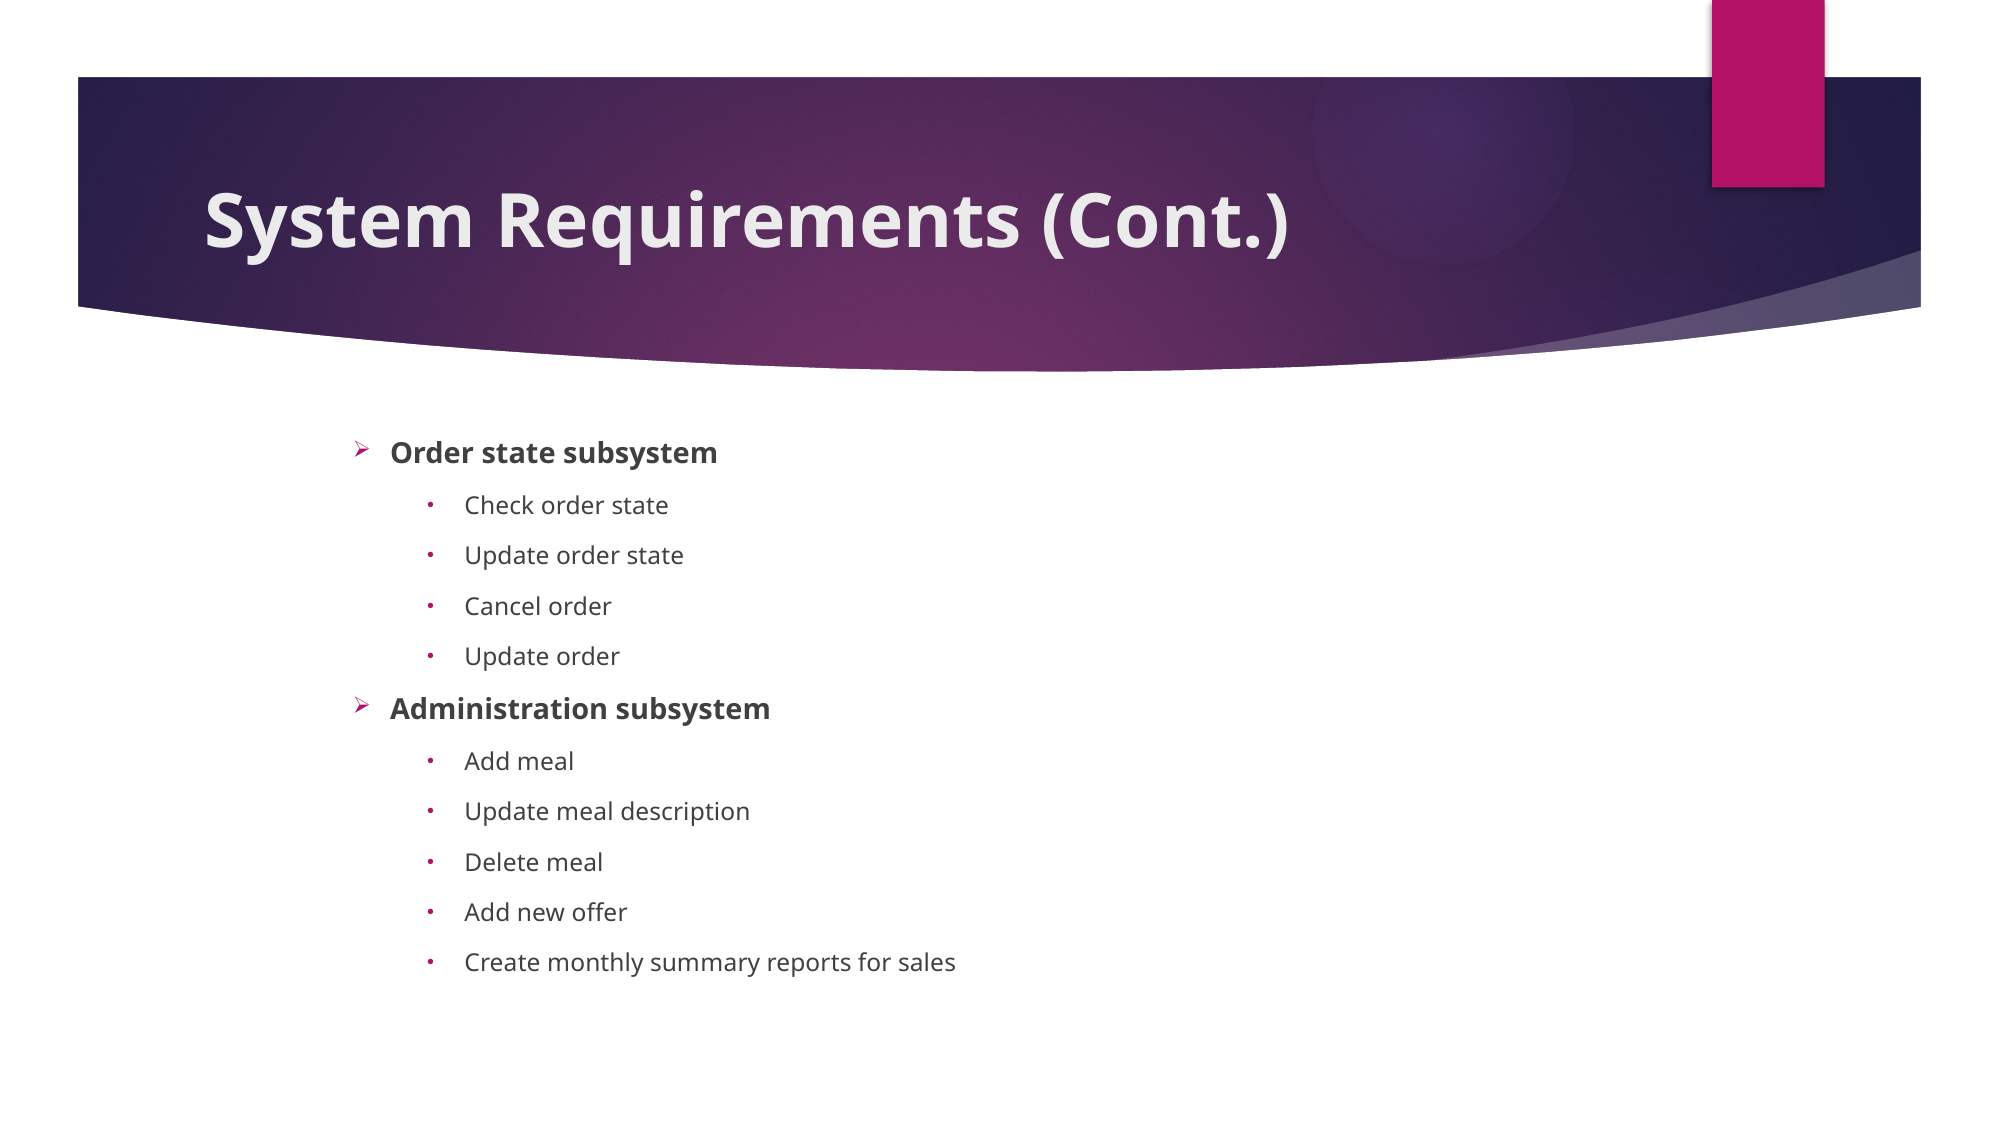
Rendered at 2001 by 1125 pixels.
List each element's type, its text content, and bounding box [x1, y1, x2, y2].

list Order state subsystem Check order state Update order state Cancel order Update order Administration subsystem Add meal Update meal description Delete meal Add new offer Create monthly summary reports for sales [189, 427, 1638, 988]
title System Requirements (Cont.) [189, 159, 1627, 276]
